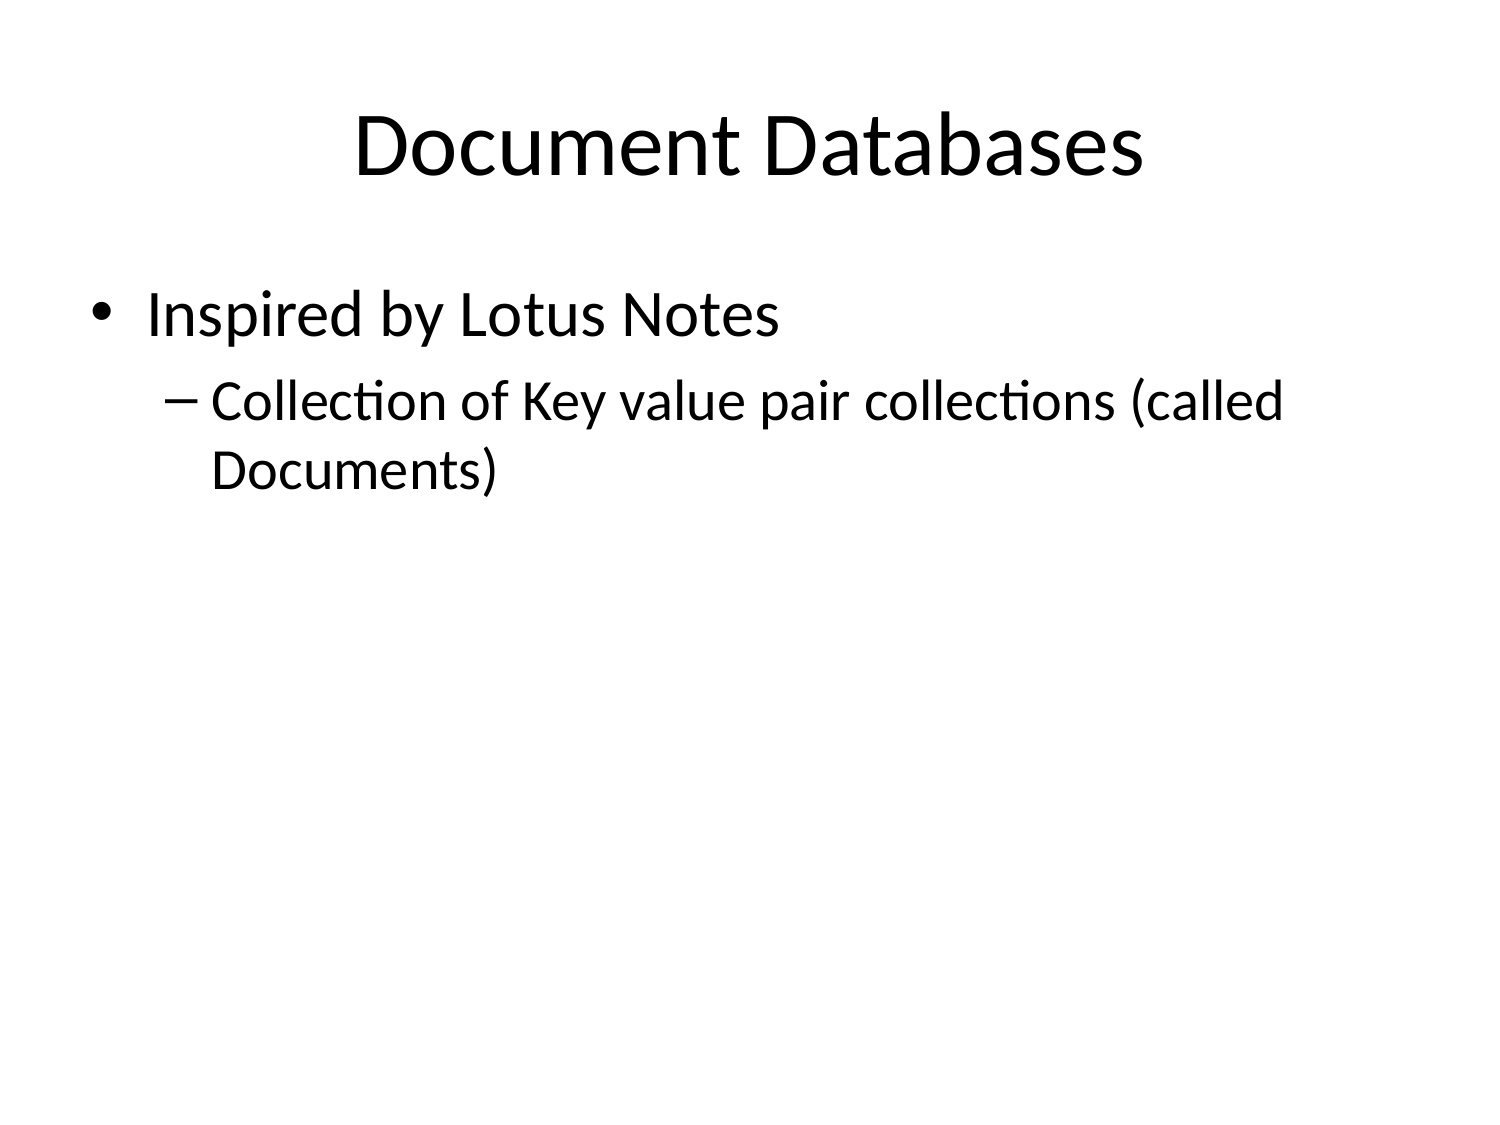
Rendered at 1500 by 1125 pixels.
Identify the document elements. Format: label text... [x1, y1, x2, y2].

title Document Databases [75, 45, 1425, 233]
list Inspired by Lotus Notes Collection of Key value pair collections (called Documents) [75, 262, 1425, 1005]
